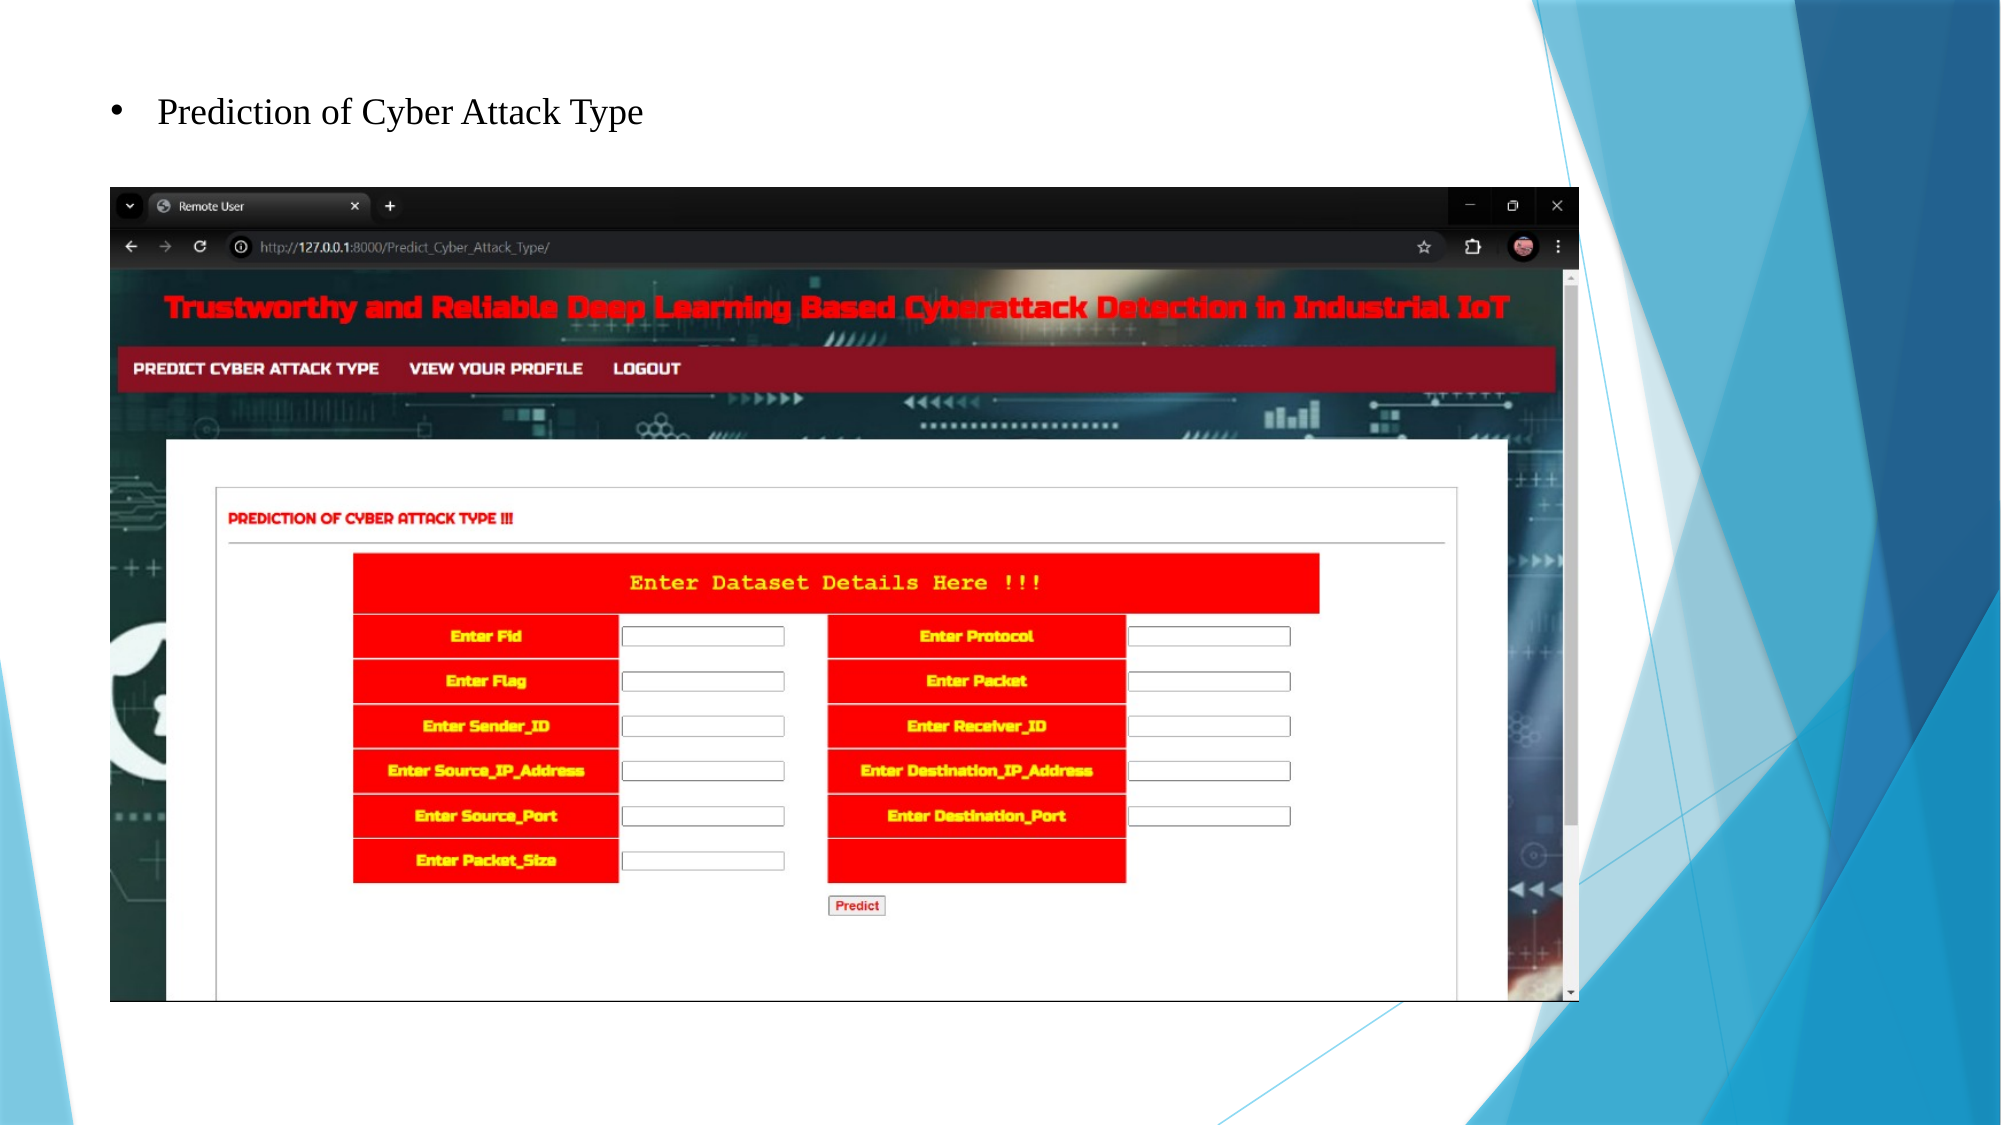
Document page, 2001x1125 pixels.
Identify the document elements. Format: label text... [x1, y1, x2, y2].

text_box Prediction of Cyber Attack Type [95, 79, 763, 140]
picture [110, 186, 1579, 1003]
